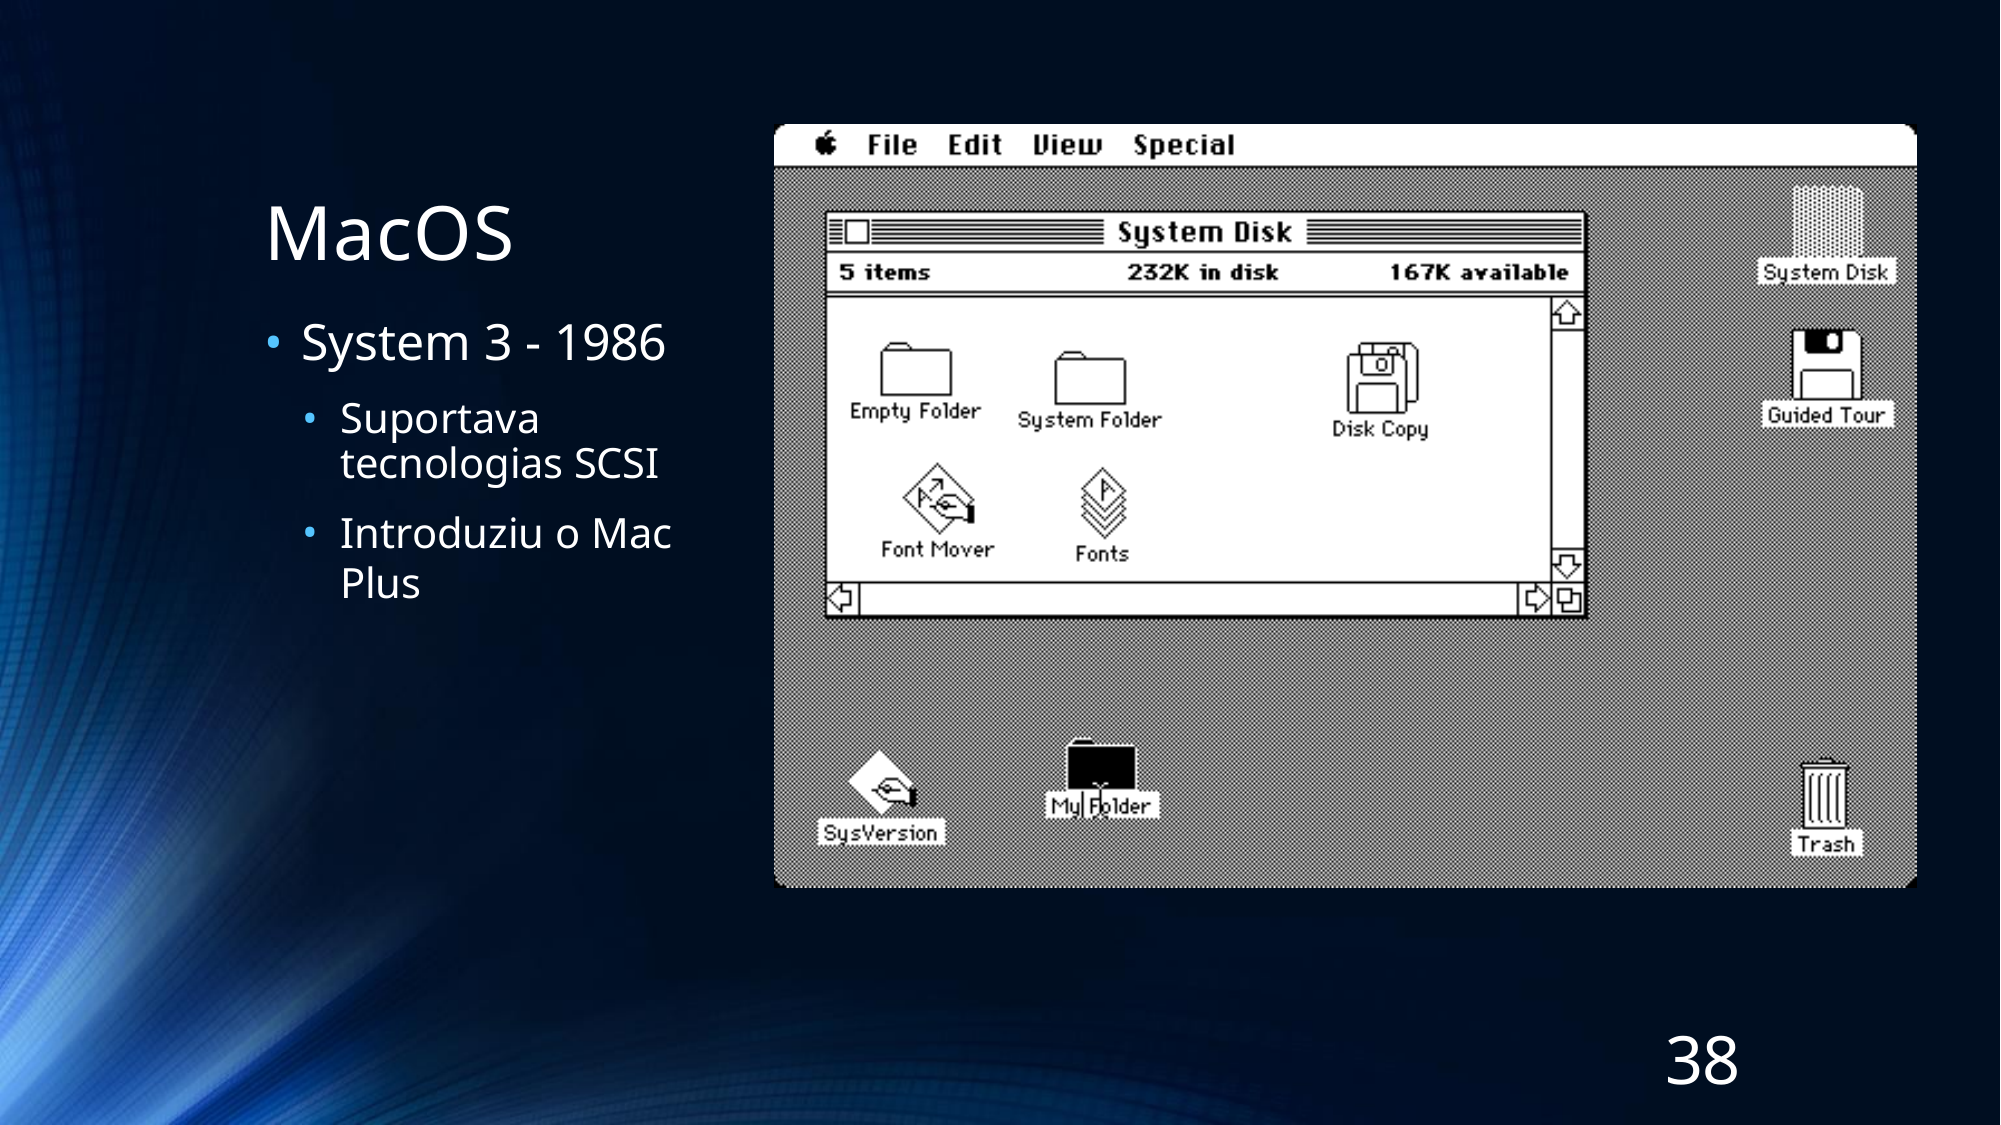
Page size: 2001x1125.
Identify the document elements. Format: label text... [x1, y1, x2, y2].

text_box System 3 - 1986 Suportava tecnologias SCSI Introduziu o Mac Plus [262, 284, 728, 607]
picture [0, 0, 2000, 1125]
slide_number 38 [1663, 1043, 1744, 1125]
title MacOS [262, 183, 566, 284]
